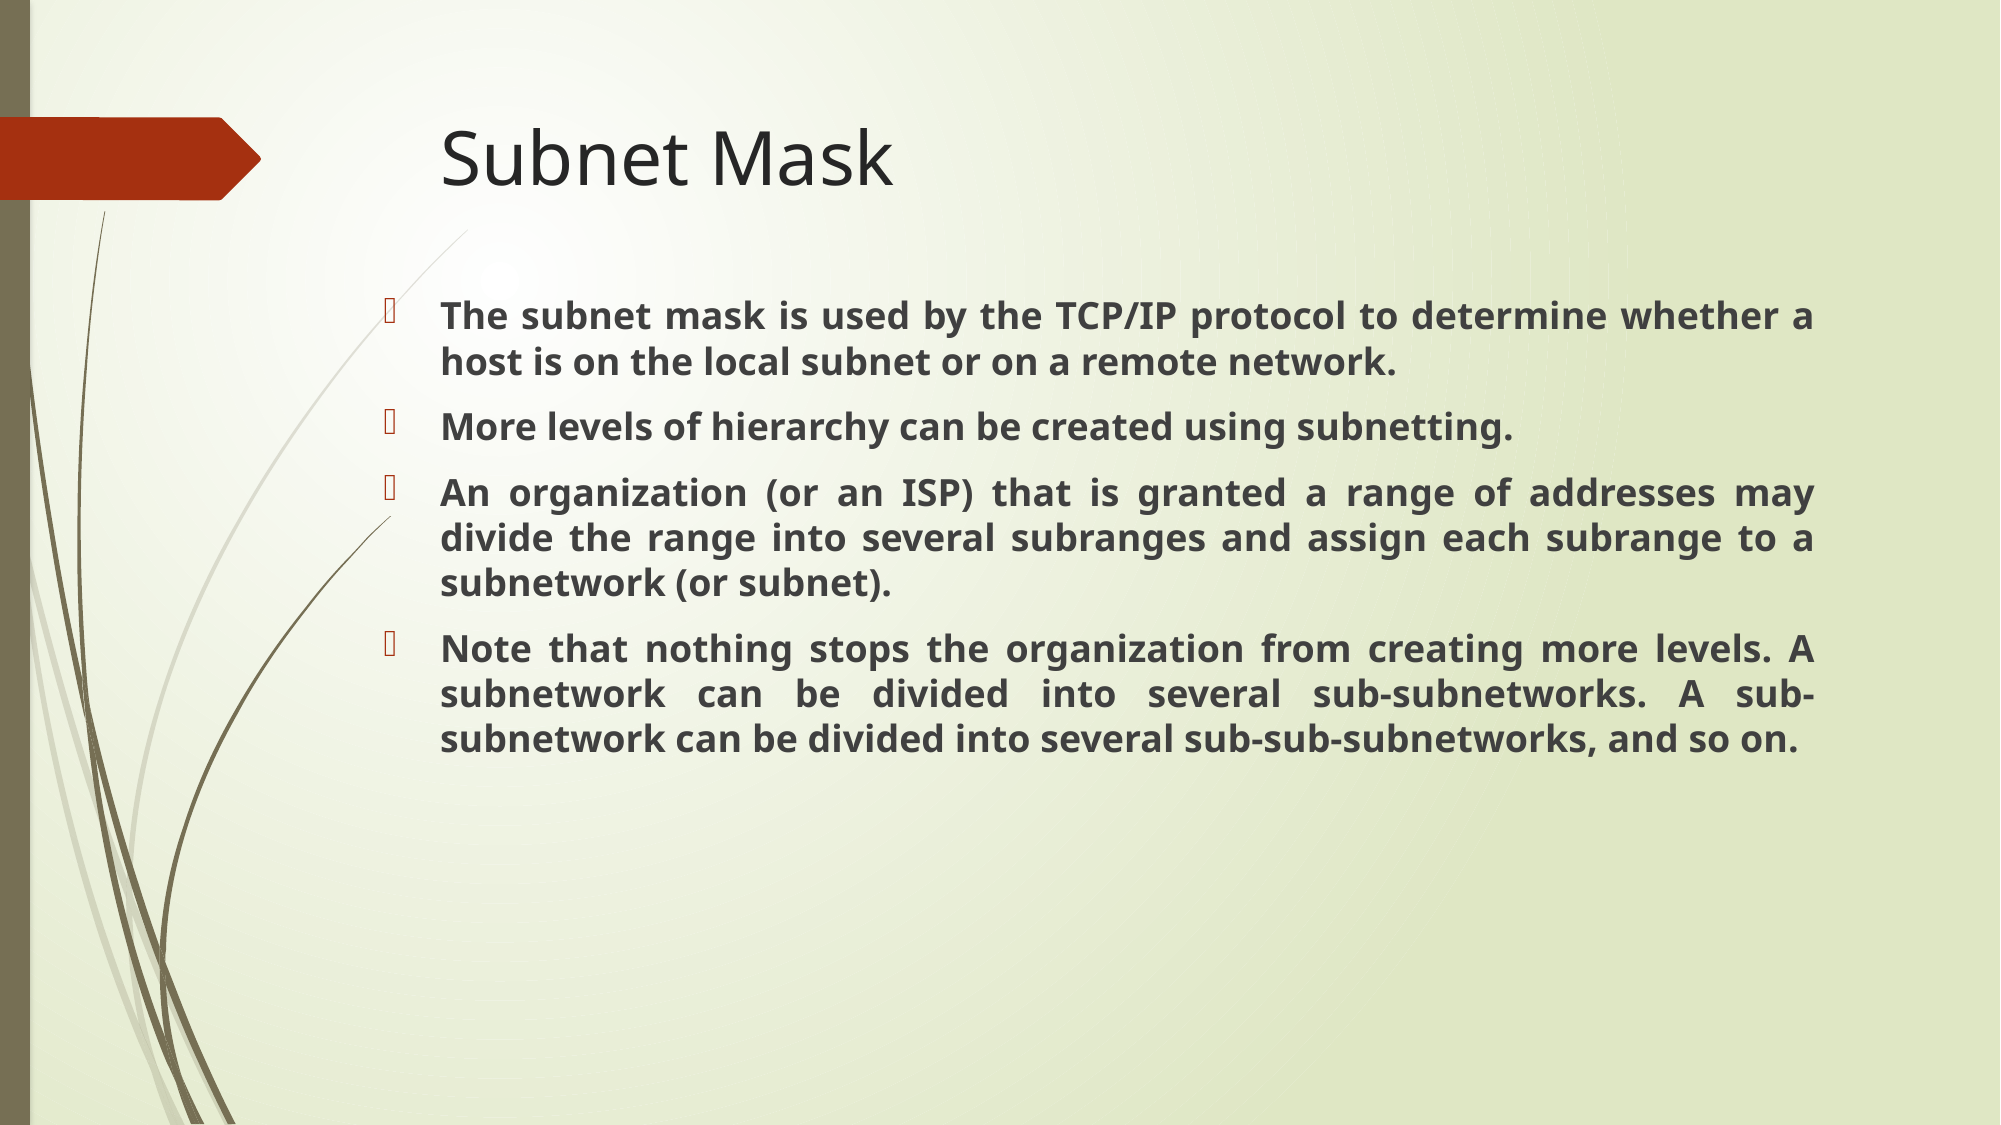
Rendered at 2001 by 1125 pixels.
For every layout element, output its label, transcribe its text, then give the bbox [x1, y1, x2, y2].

list The subnet mask is used by the TCP/IP protocol to determine whether a host is on the local subnet or on a remote network. More levels of hierarchy can be created using subnetting. An organization (or an ISP) that is granted a range of addresses may divide the range into several subranges and assign each subrange to a subnetwork (or subnet). Note that nothing stops the organization from creating more levels. A subnetwork can be divided into several sub-subnetworks. A sub-subnetwork can be divided into several sub-sub-subnetworks, and so on. [368, 285, 1832, 905]
title Subnet Mask [425, 102, 1888, 313]
